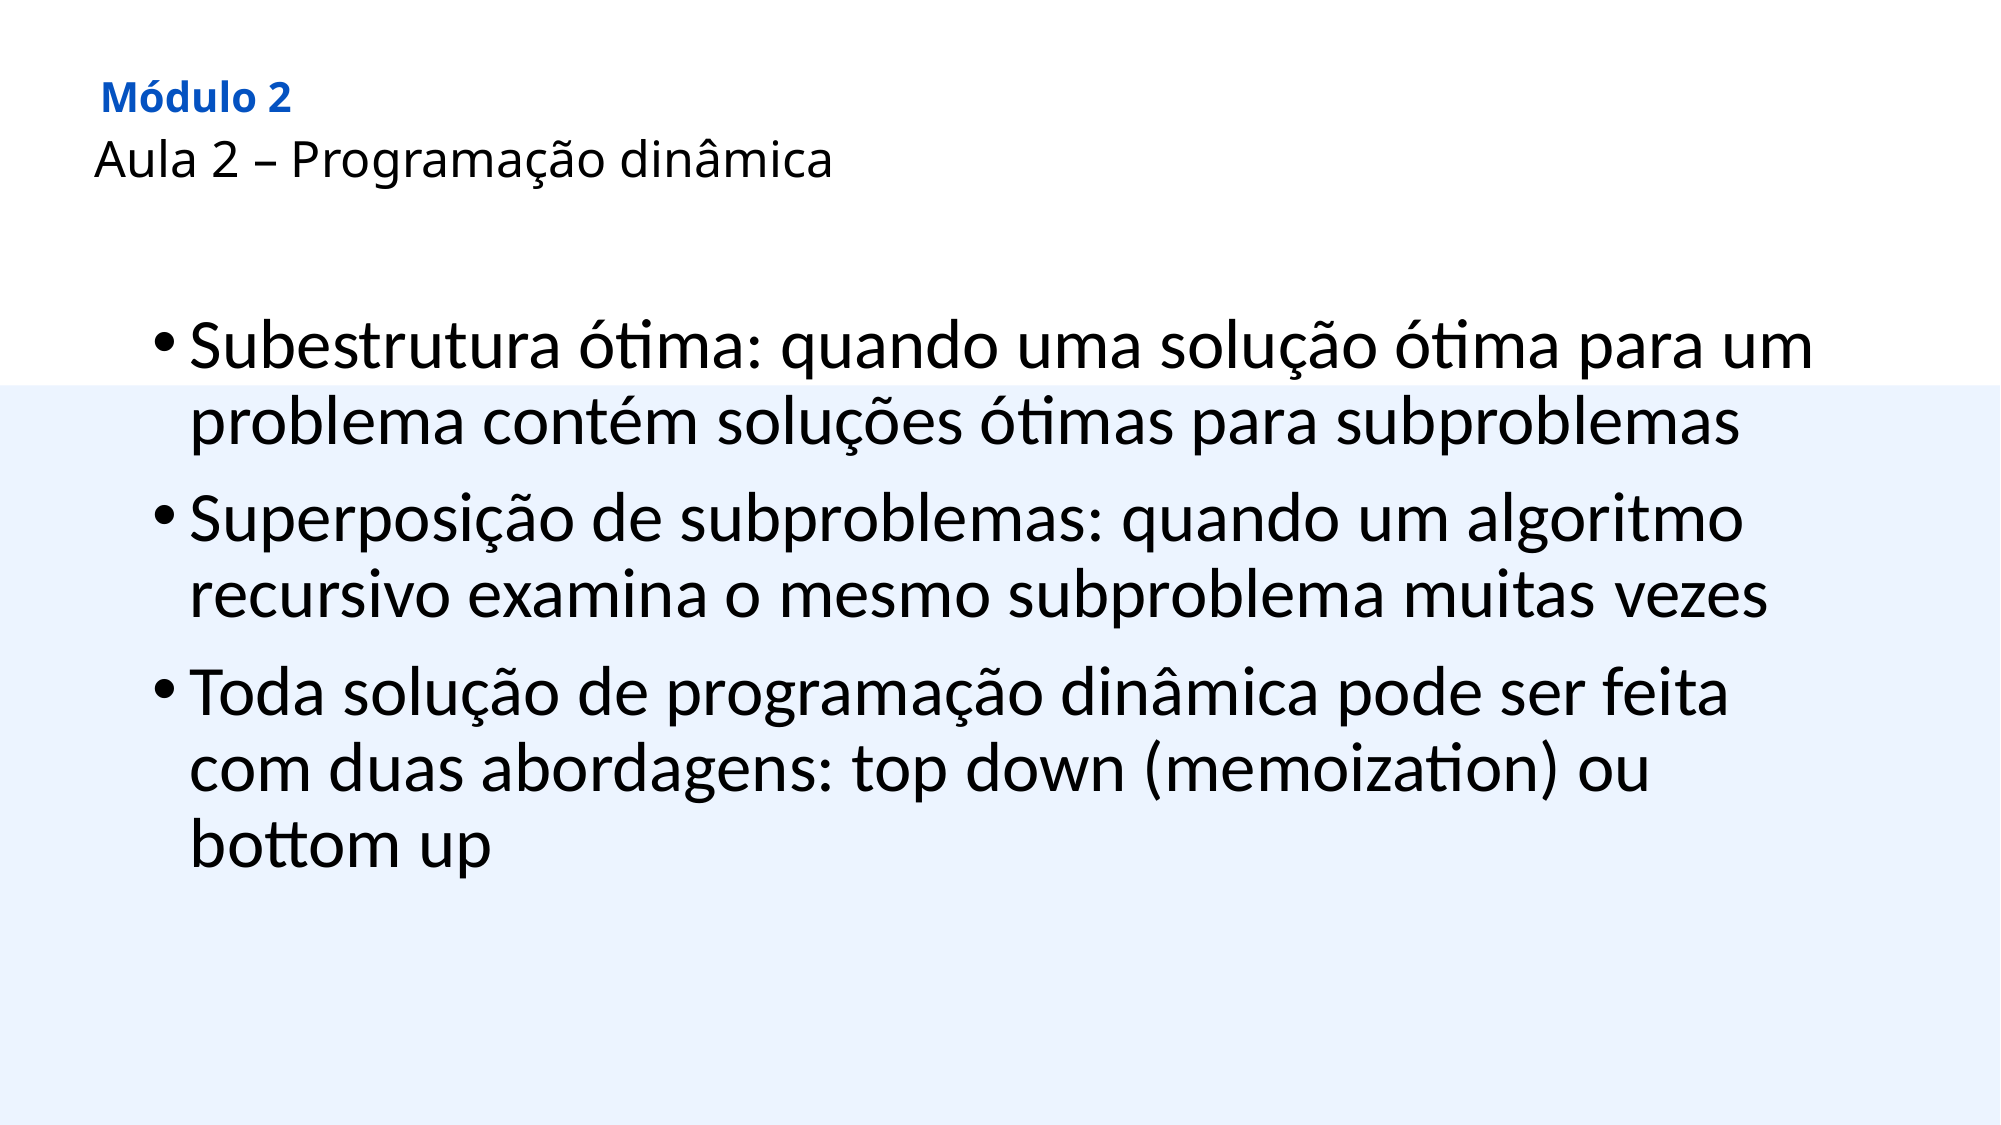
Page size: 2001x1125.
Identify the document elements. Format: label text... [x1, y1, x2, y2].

text_box Módulo 2 [84, 63, 637, 128]
text_box Aula 2 – Programação dinâmica [79, 119, 1242, 195]
text_box [0, 384, 2000, 1125]
list Subestrutura ótima: quando uma solução ótima para um problema contém soluções ótimas para subproblemas Superposição de subproblemas: quando um algoritmo recursivo examina o mesmo subproblema muitas vezes Toda solução de programação dinâmica pode ser feita com duas abordagens: top down (memoization) ou bottom up [137, 299, 1877, 1014]
